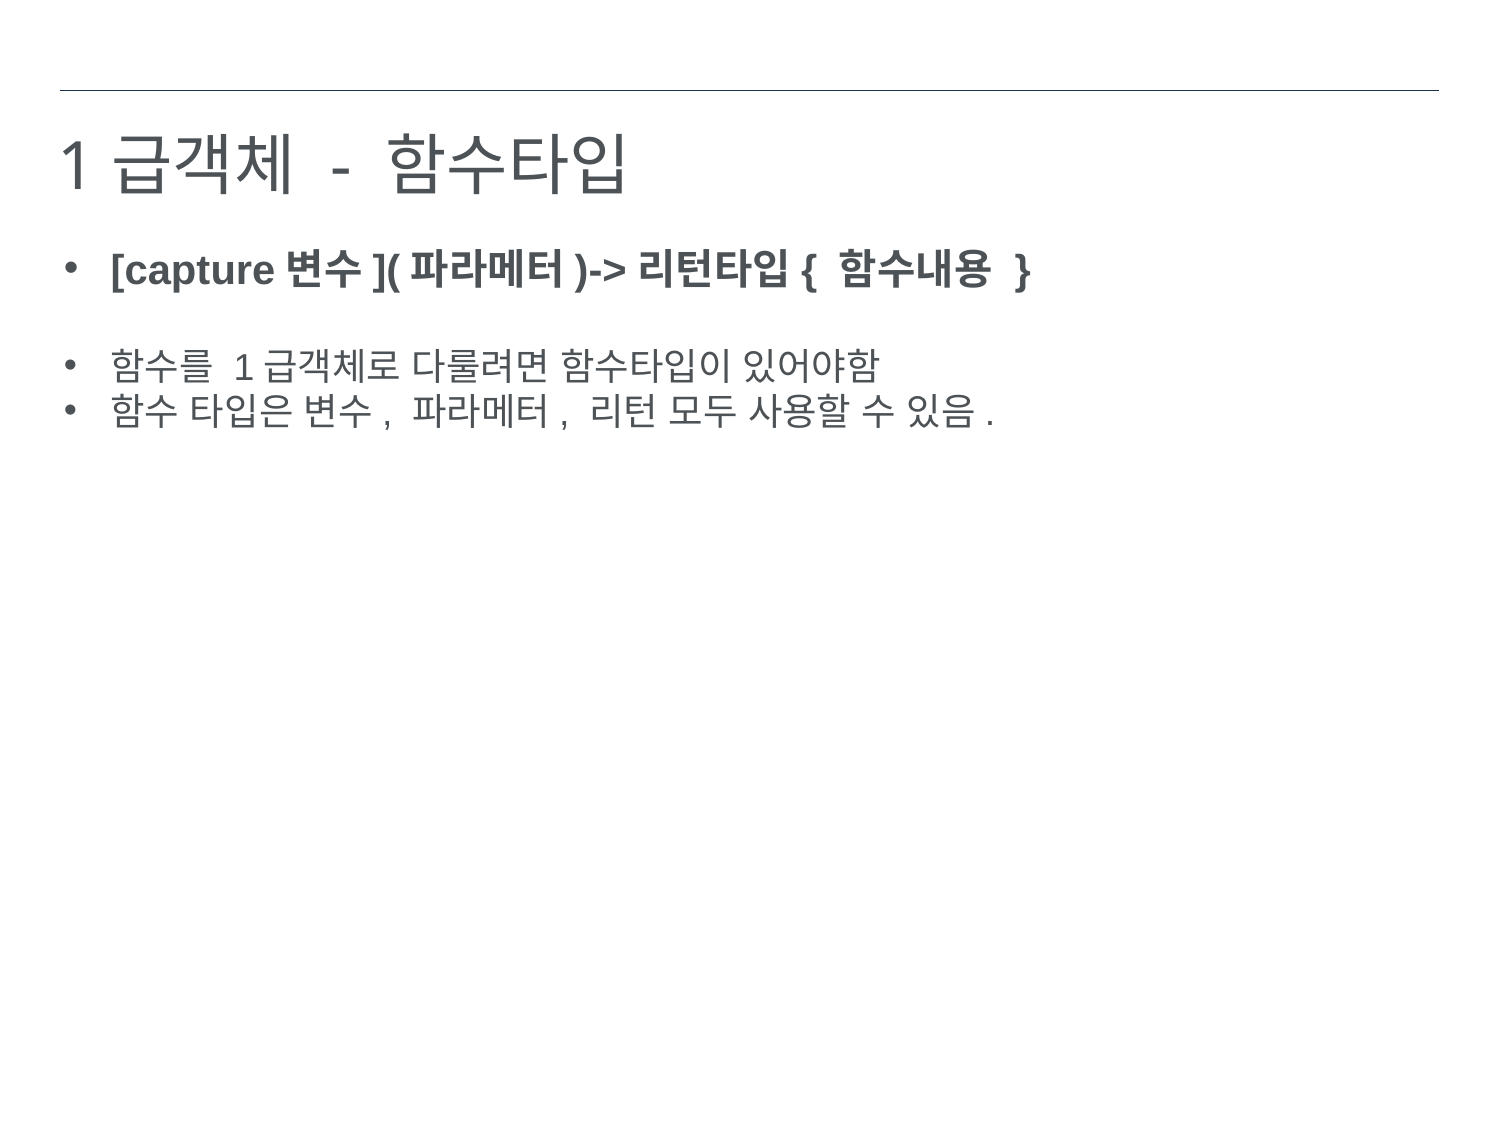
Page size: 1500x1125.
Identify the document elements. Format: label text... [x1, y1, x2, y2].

title 1급객체 - 함수타입 [42, 114, 1454, 211]
text_box [capture변수](파라메터)->리턴타입{ 함수내용 } 함수를 1급객체로 다룰려면 함수타입이 있어야함 함수 타입은 변수, 파라메터, 리턴 모두 사용할 수 있음. [48, 235, 1057, 440]
text_box [42, 235, 1433, 1033]
